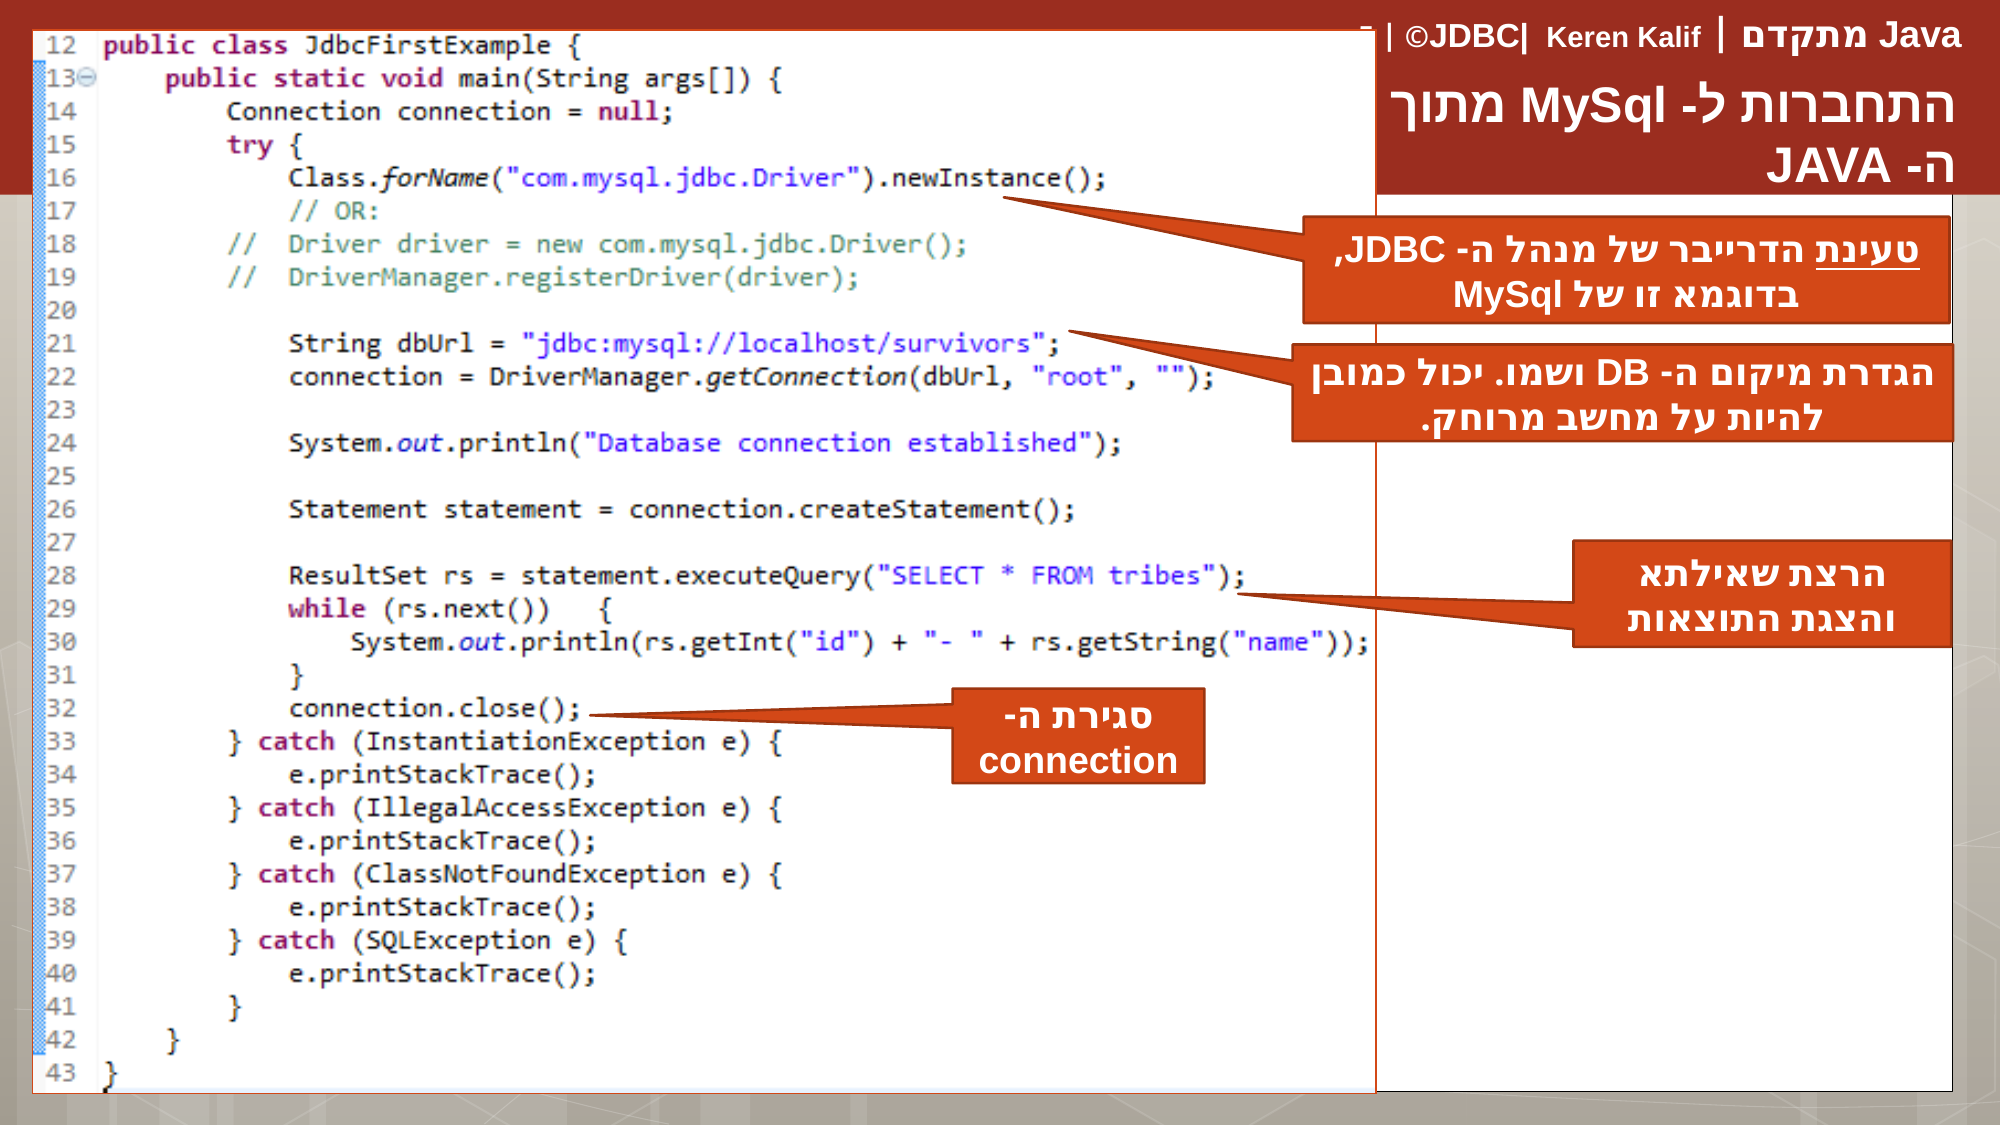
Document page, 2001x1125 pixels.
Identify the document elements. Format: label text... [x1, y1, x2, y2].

text_box הגדרת מיקום ה- DB ושמו. יכול כמובן להיות על מחשב מרוחק. [1379, 343, 1955, 443]
title התחברות ל- MySql מתוך ה- JAVA [1379, 64, 1972, 267]
text_box הרצת שאילתא והצגת התוצאות [1379, 539, 1953, 649]
text_box טעינת הדרייבר של מנהל ה- JDBC, בדוגמא זו של MySql [1379, 267, 1951, 325]
picture [32, 30, 1376, 1093]
